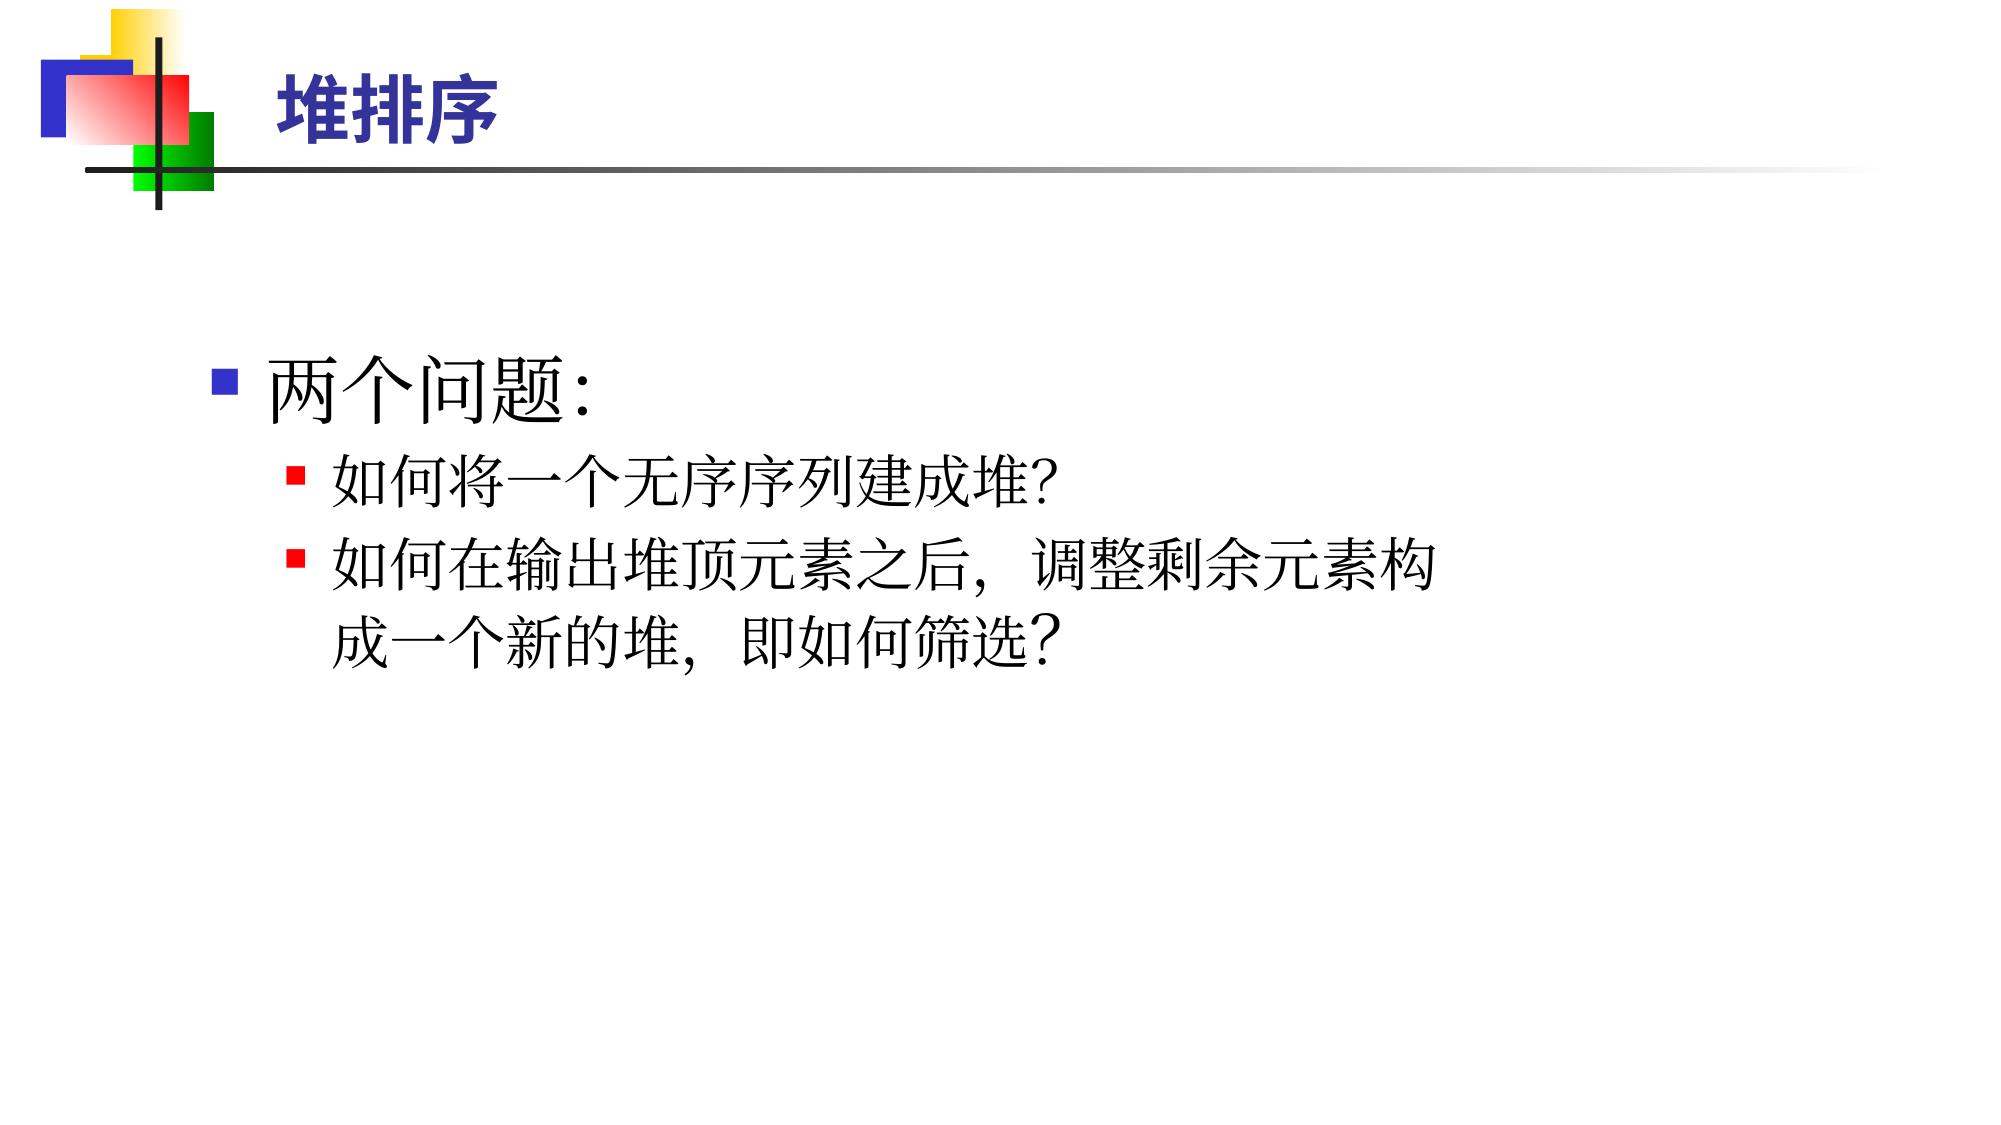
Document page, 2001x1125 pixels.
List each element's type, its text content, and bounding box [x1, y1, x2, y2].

text_box 两个问题： 如何将一个无序序列建成堆？ 如何在输出堆顶元素之后，调整剩余元素构成一个新的堆，即如何筛选？ [194, 335, 1470, 838]
text_box 堆排序 [260, 55, 816, 160]
